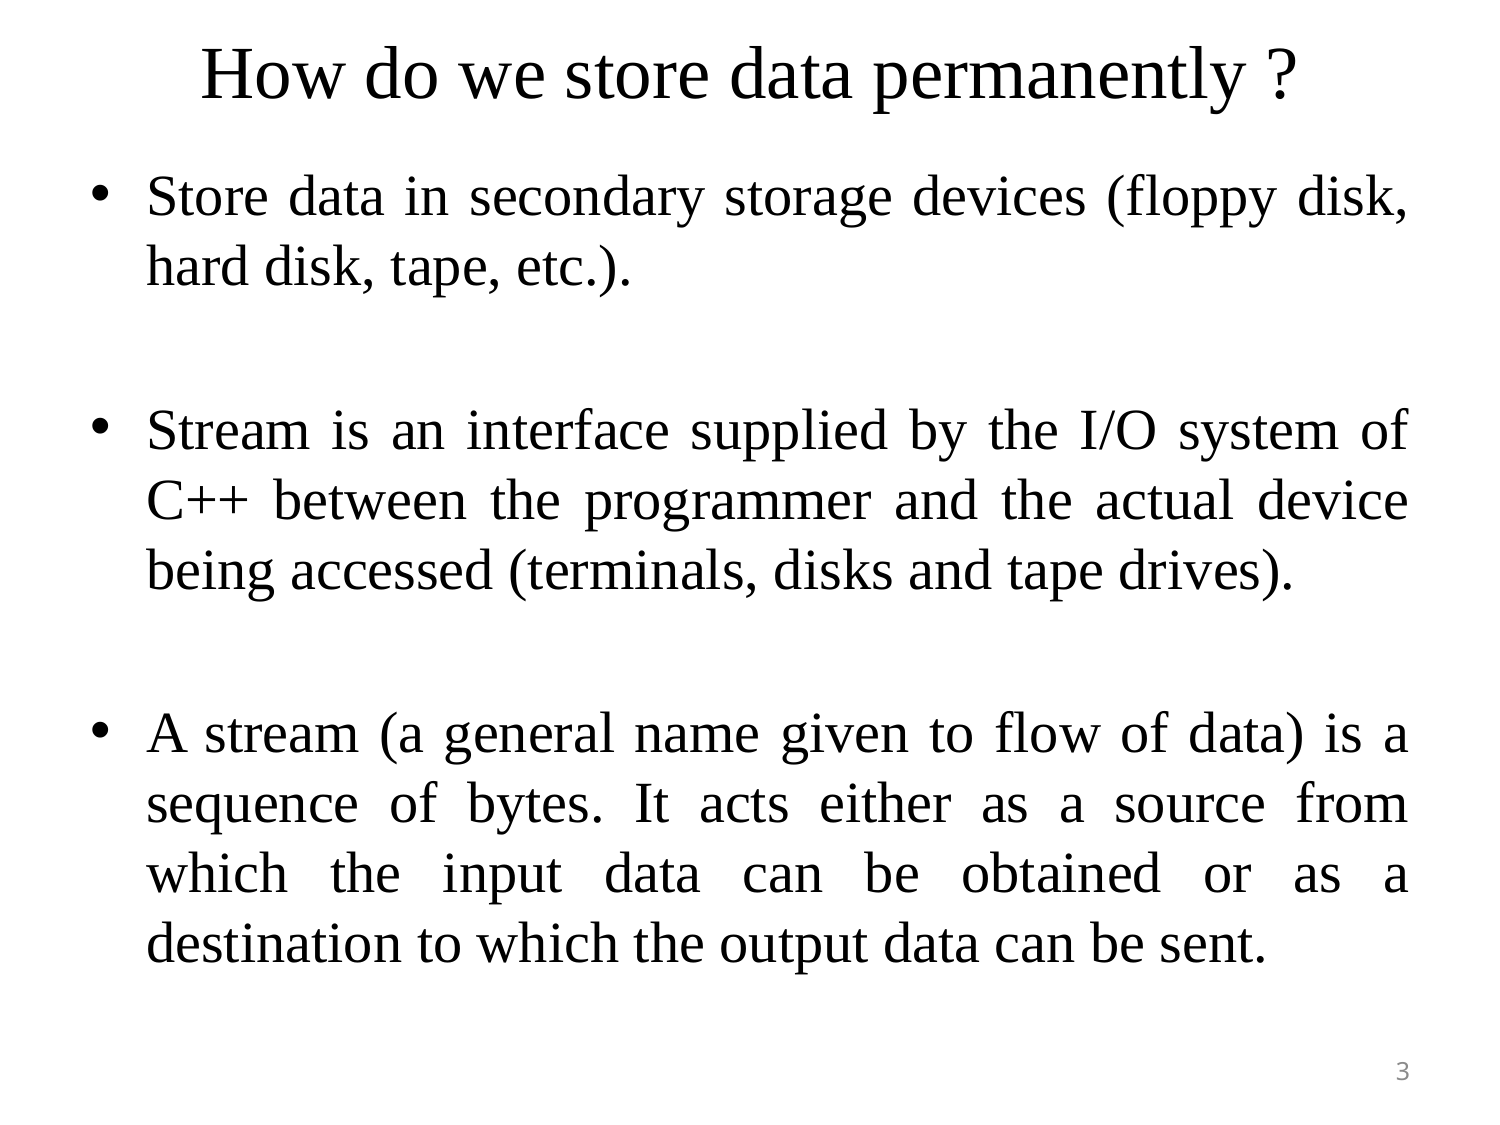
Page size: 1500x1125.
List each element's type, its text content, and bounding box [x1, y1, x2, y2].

slide_number 3 [1074, 1042, 1425, 1103]
title How do we store data permanently ? [74, 24, 1426, 113]
list Store data in secondary storage devices (floppy disk, hard disk, tape, etc.). Stream is an interface supplied by the I/O system of C++ between the programmer and the actual device being accessed (terminals, disks and tape drives). A stream (a general name given to flow of data) is a sequence of bytes. It acts either as a source from which the input data can be obtained or as a destination to which the output data can be sent. [74, 149, 1426, 1038]
